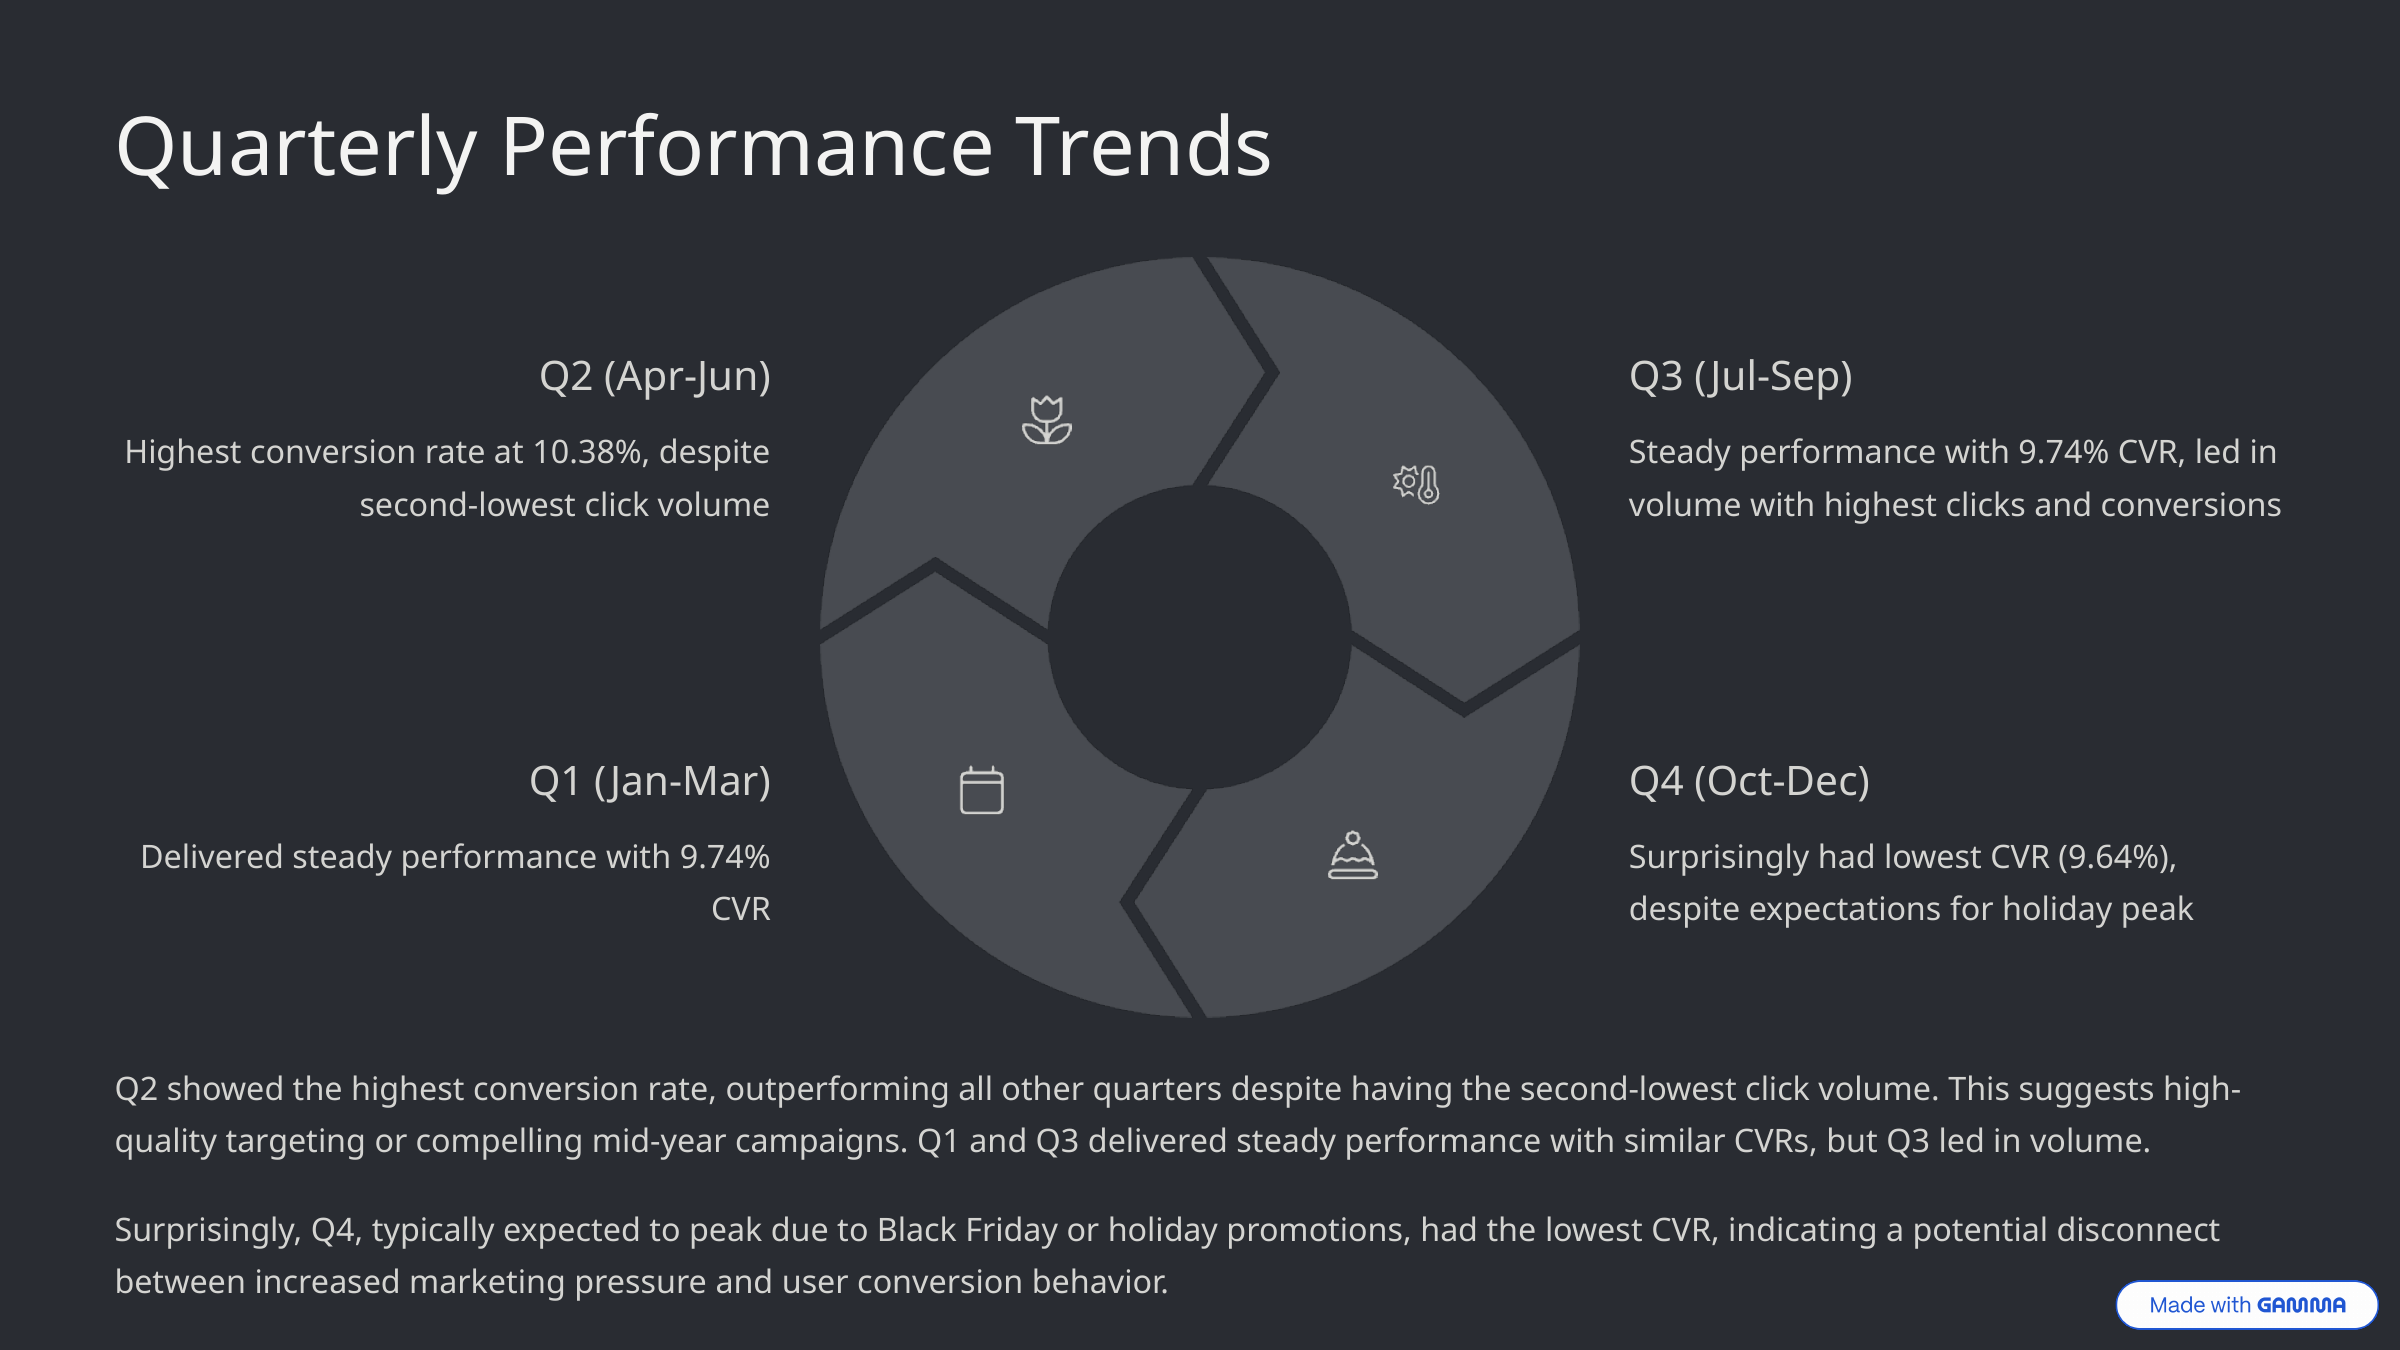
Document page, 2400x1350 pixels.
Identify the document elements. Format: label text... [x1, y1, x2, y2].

text_box Surprisingly had lowest CVR (9.64%), despite expectations for holiday peak [1628, 822, 2286, 928]
text_box Q3 (Jul-Sep) [1628, 347, 2038, 399]
text_box Q2 (Apr-Jun) [361, 347, 771, 399]
text_box Delivered steady performance with 9.74% CVR [114, 822, 771, 928]
picture [2106, 1271, 2389, 1339]
text_box Highest conversion rate at 10.38%, despite second-lowest click volume [114, 418, 771, 524]
text_box Quarterly Performance Trends [114, 89, 1245, 193]
text_box Q1 (Jan-Mar) [361, 752, 771, 804]
text_box Surprisingly, Q4, typically expected to peak due to Black Friday or holiday promotions, had the lowest CVR, indicating a potential disconnect between increased marketing pressure and user conversion behavior. [114, 1195, 2286, 1301]
text_box Q4 (Oct-Dec) [1628, 752, 2038, 804]
text_box Steady performance with 9.74% CVR, led in volume with highest clicks and conversions [1628, 418, 2286, 524]
text_box Q2 showed the highest conversion rate, outperforming all other quarters despite having the second-lowest click volume. This suggests high-quality targeting or compelling mid-year campaigns. Q1 and Q3 delivered steady performance with similar CVRs, but Q3 led in volume. [114, 1054, 2286, 1159]
picture [820, 257, 1580, 1018]
